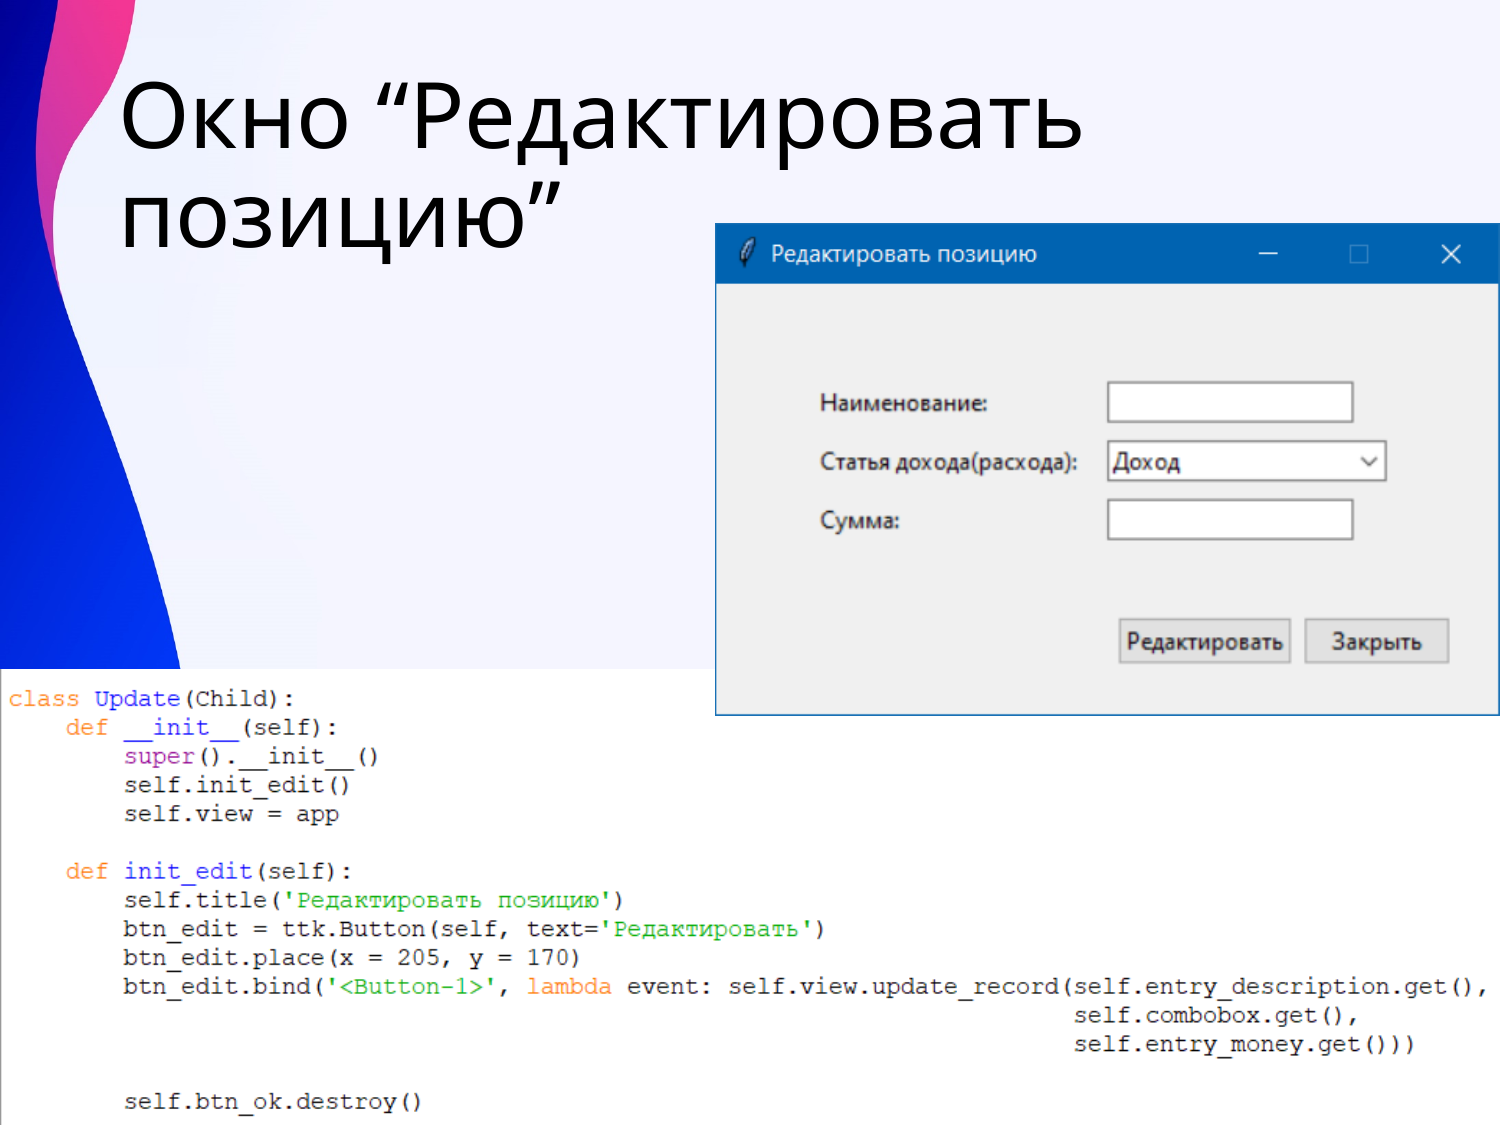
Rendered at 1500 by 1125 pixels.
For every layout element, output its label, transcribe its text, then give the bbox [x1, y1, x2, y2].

title Окно “Редактировать позицию” [103, 59, 1397, 278]
picture [0, 0, 1500, 1125]
